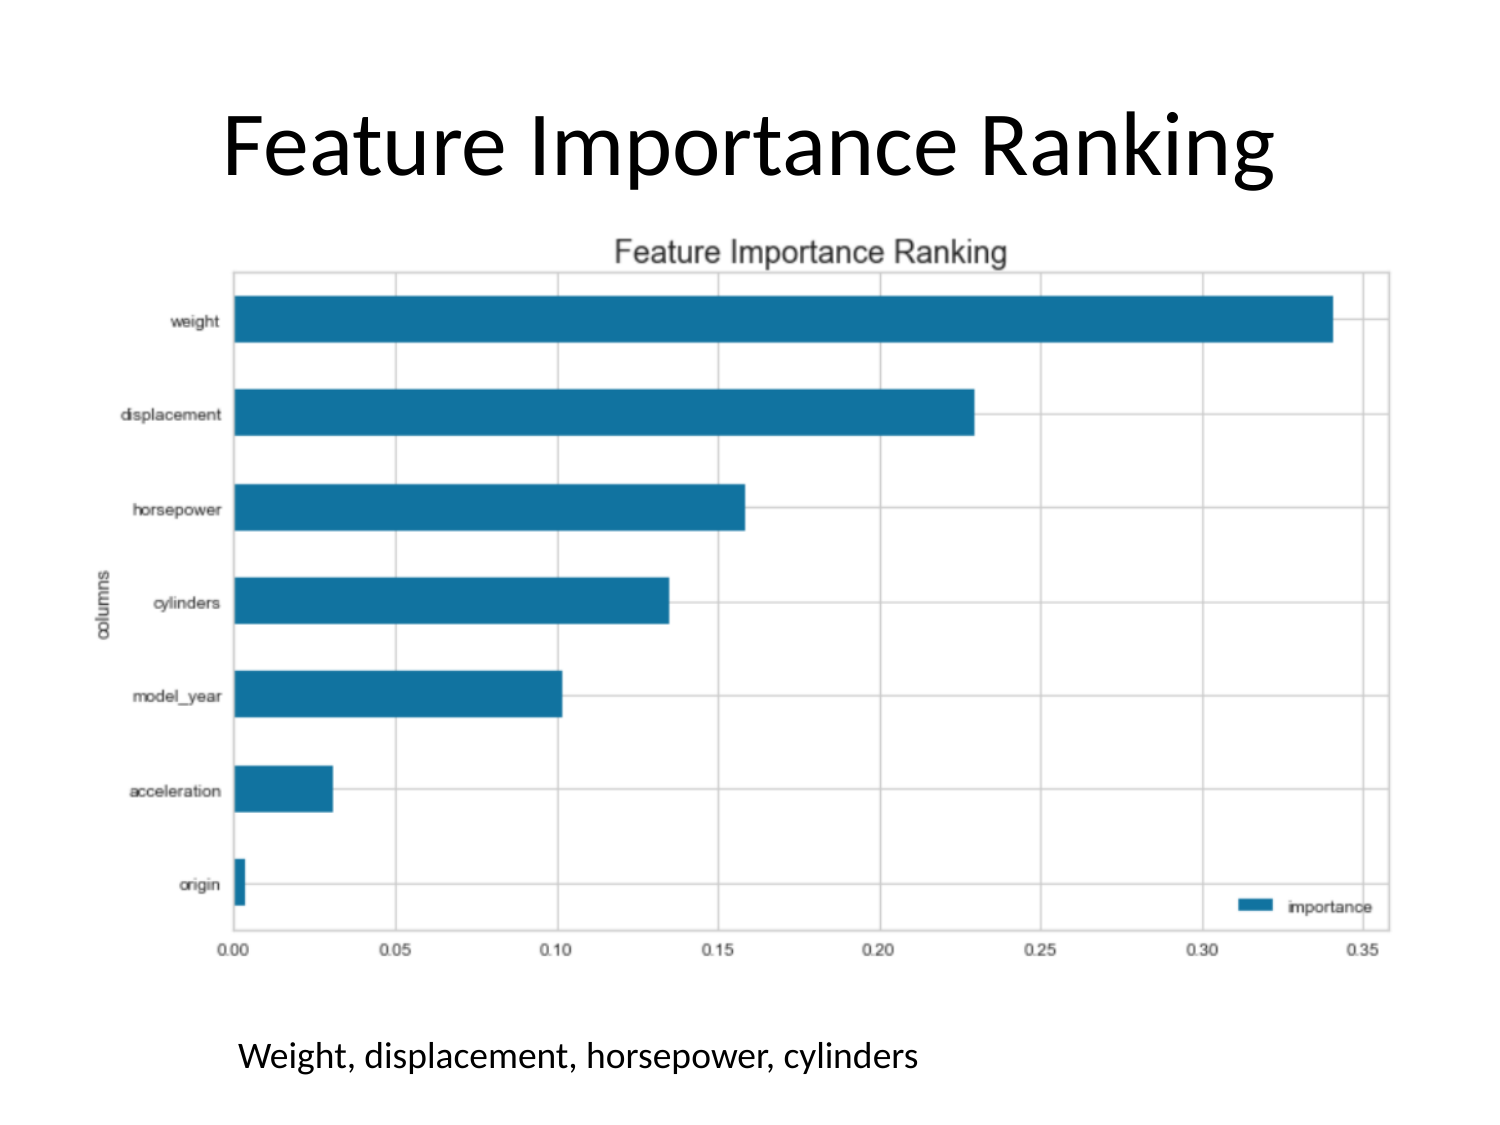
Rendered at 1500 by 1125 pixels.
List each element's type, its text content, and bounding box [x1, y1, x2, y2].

text_box Weight, displacement, horsepower, cylinders [223, 1023, 1057, 1084]
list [74, 226, 1426, 969]
title Feature Importance Ranking [75, 45, 1425, 225]
